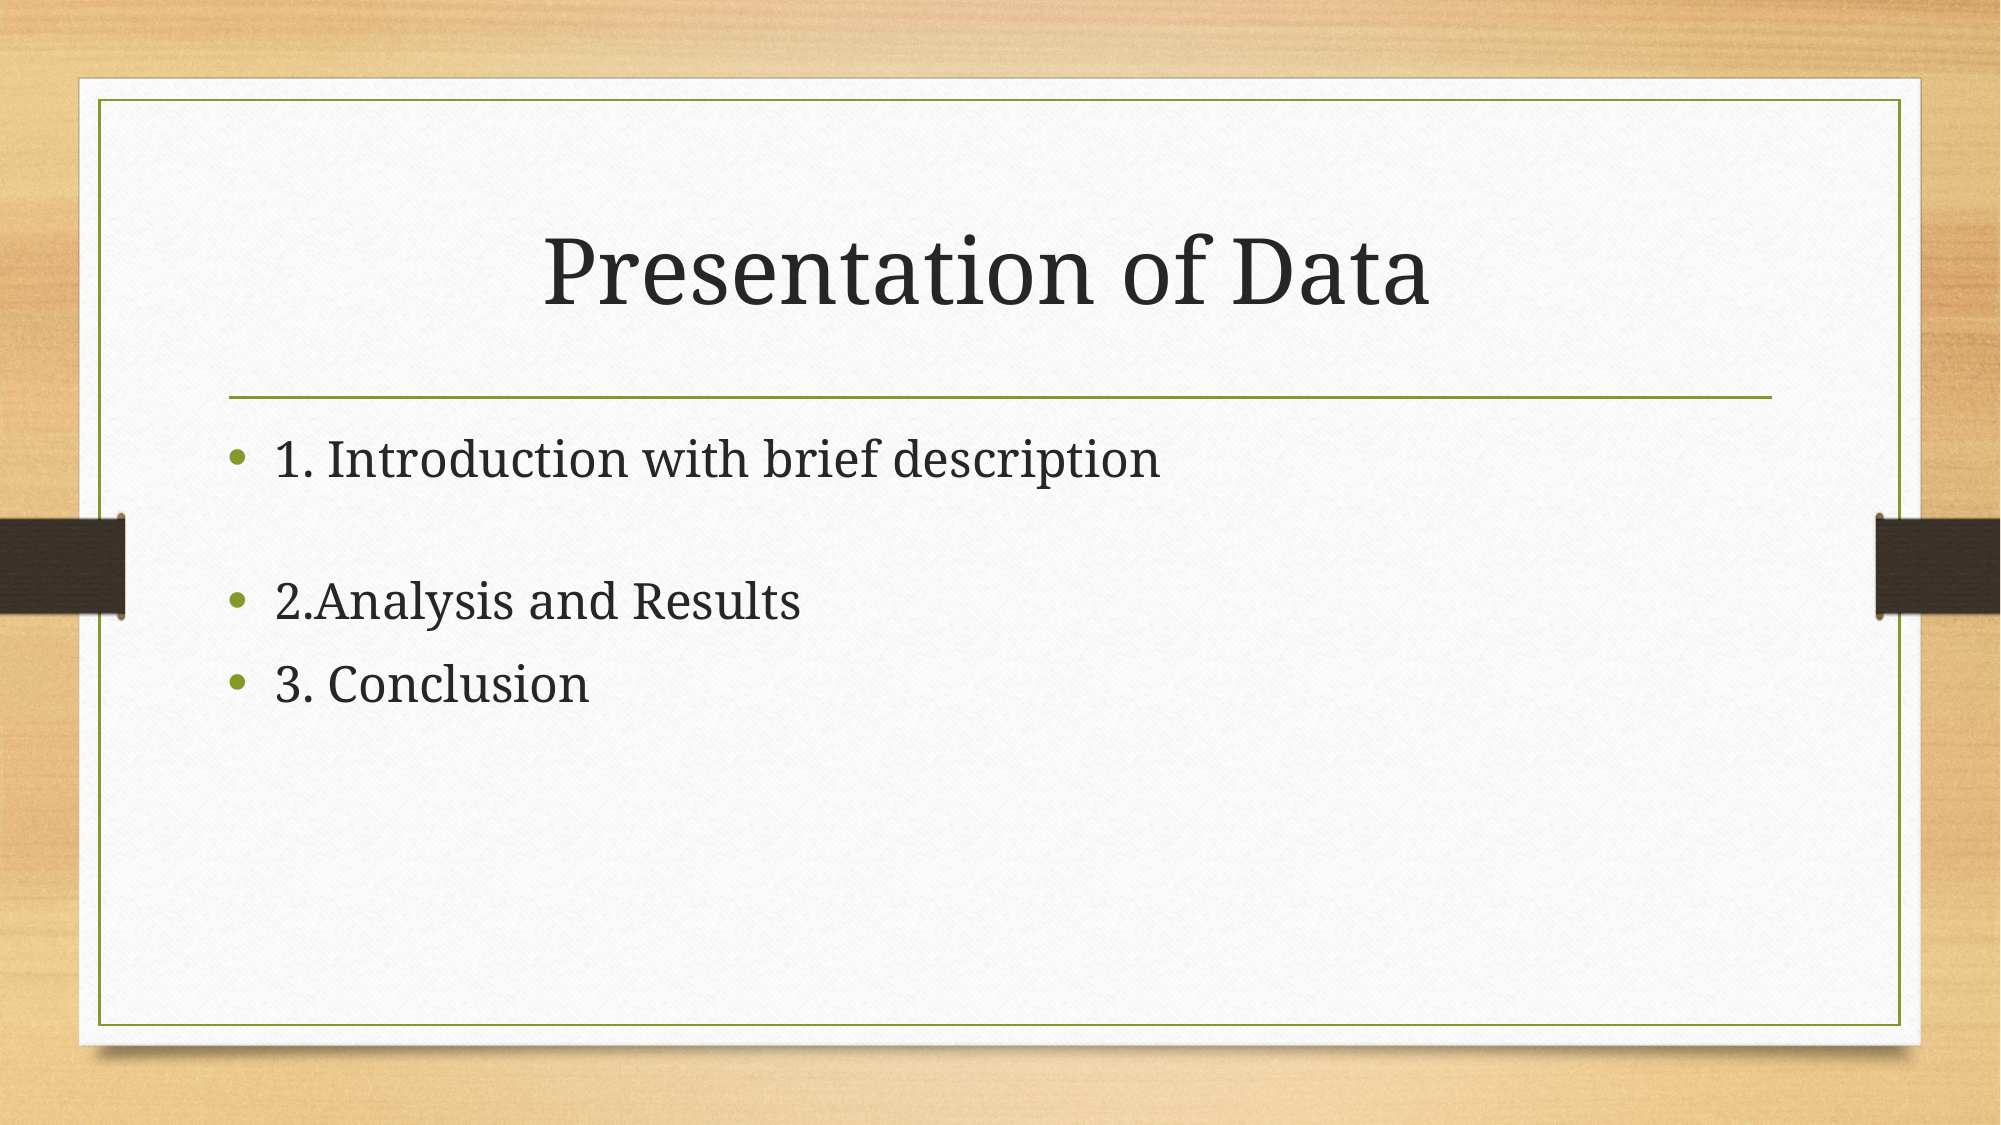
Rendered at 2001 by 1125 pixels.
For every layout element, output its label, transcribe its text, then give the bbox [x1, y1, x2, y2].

title Presentation of Data [212, 161, 1788, 375]
list 1. Introduction with brief description 2.Analysis and Results 3. Conclusion [212, 419, 1788, 964]
picture [0, 0, 2001, 1125]
